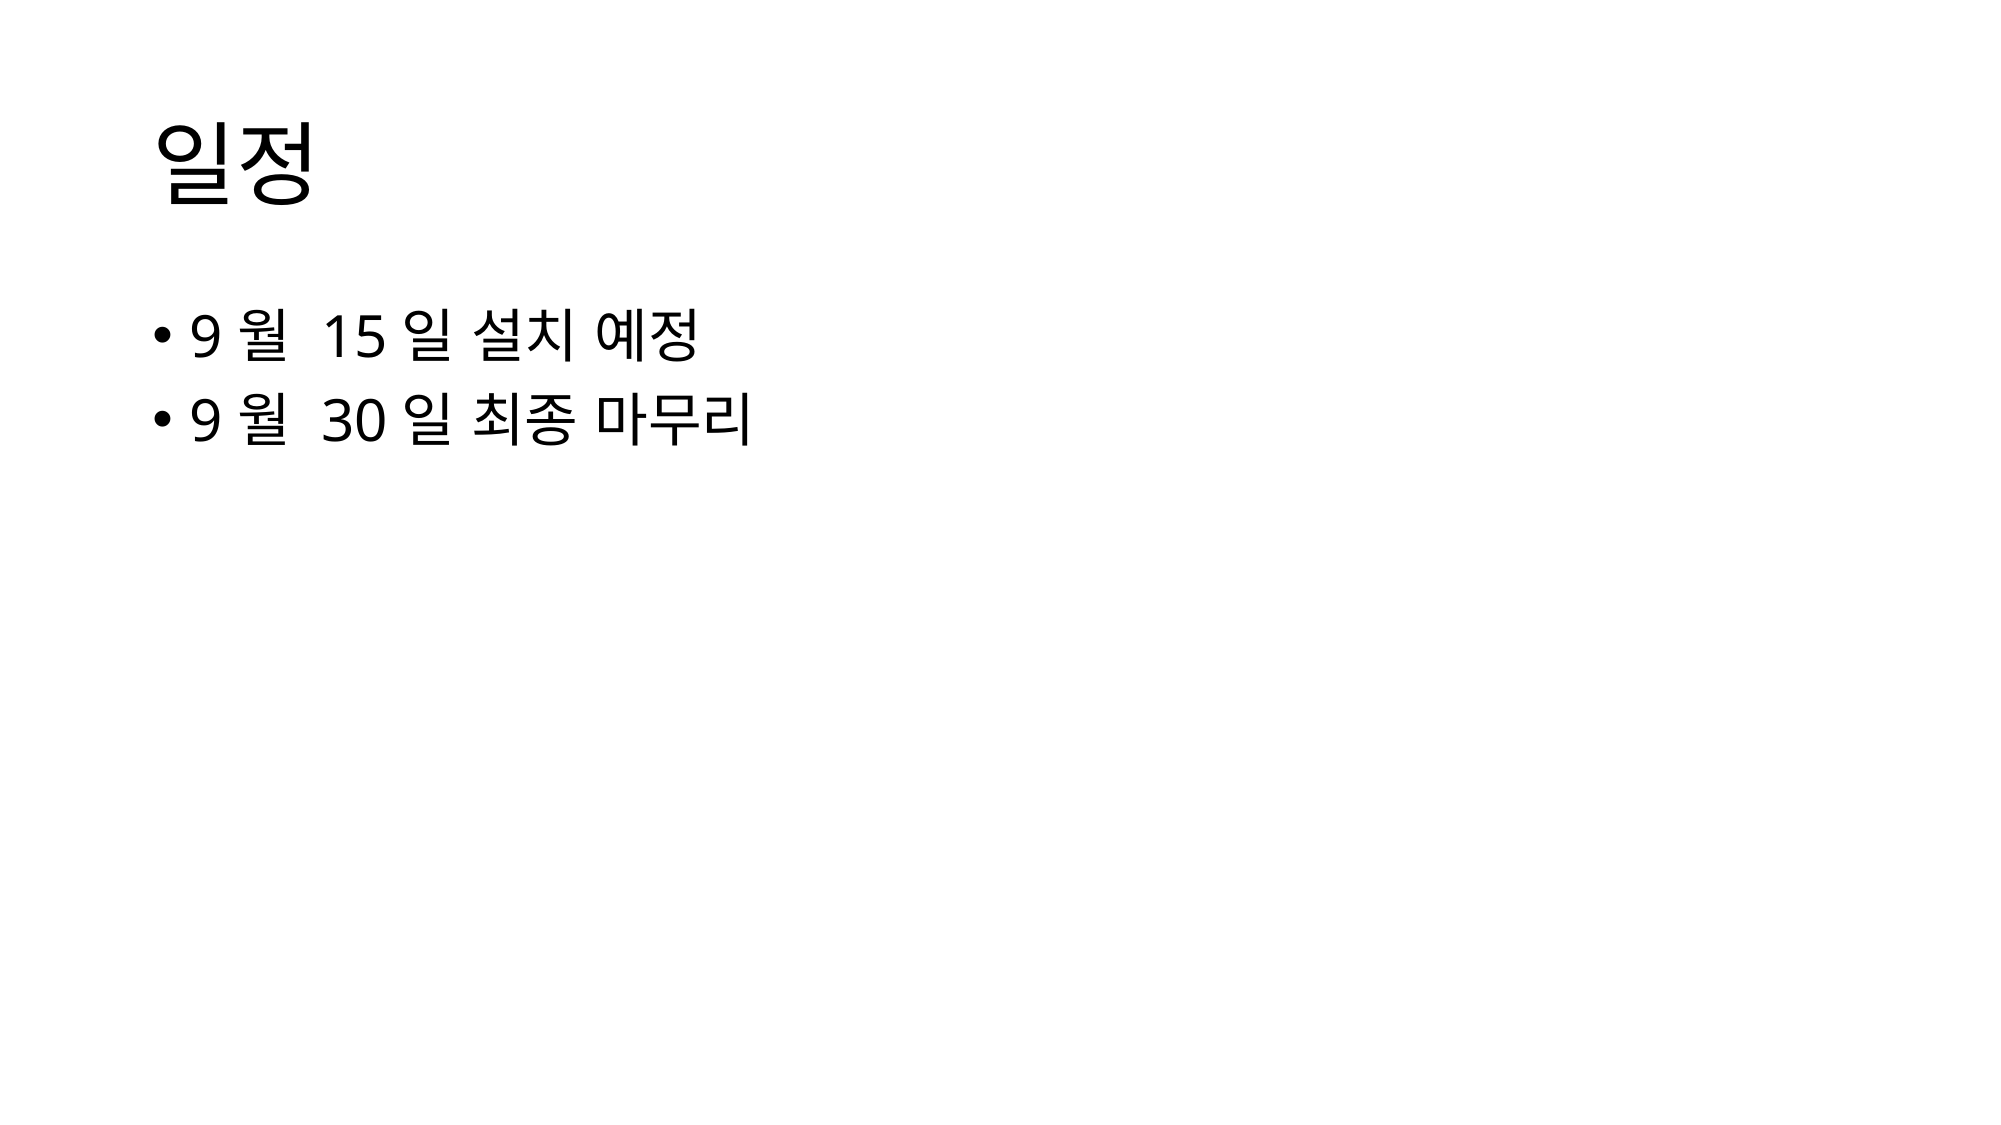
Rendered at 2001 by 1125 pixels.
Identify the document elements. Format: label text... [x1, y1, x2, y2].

list 9월 15일 설치 예정 9월 30일 최종 마무리 [137, 299, 1863, 1014]
title 일정 [137, 59, 1863, 278]
